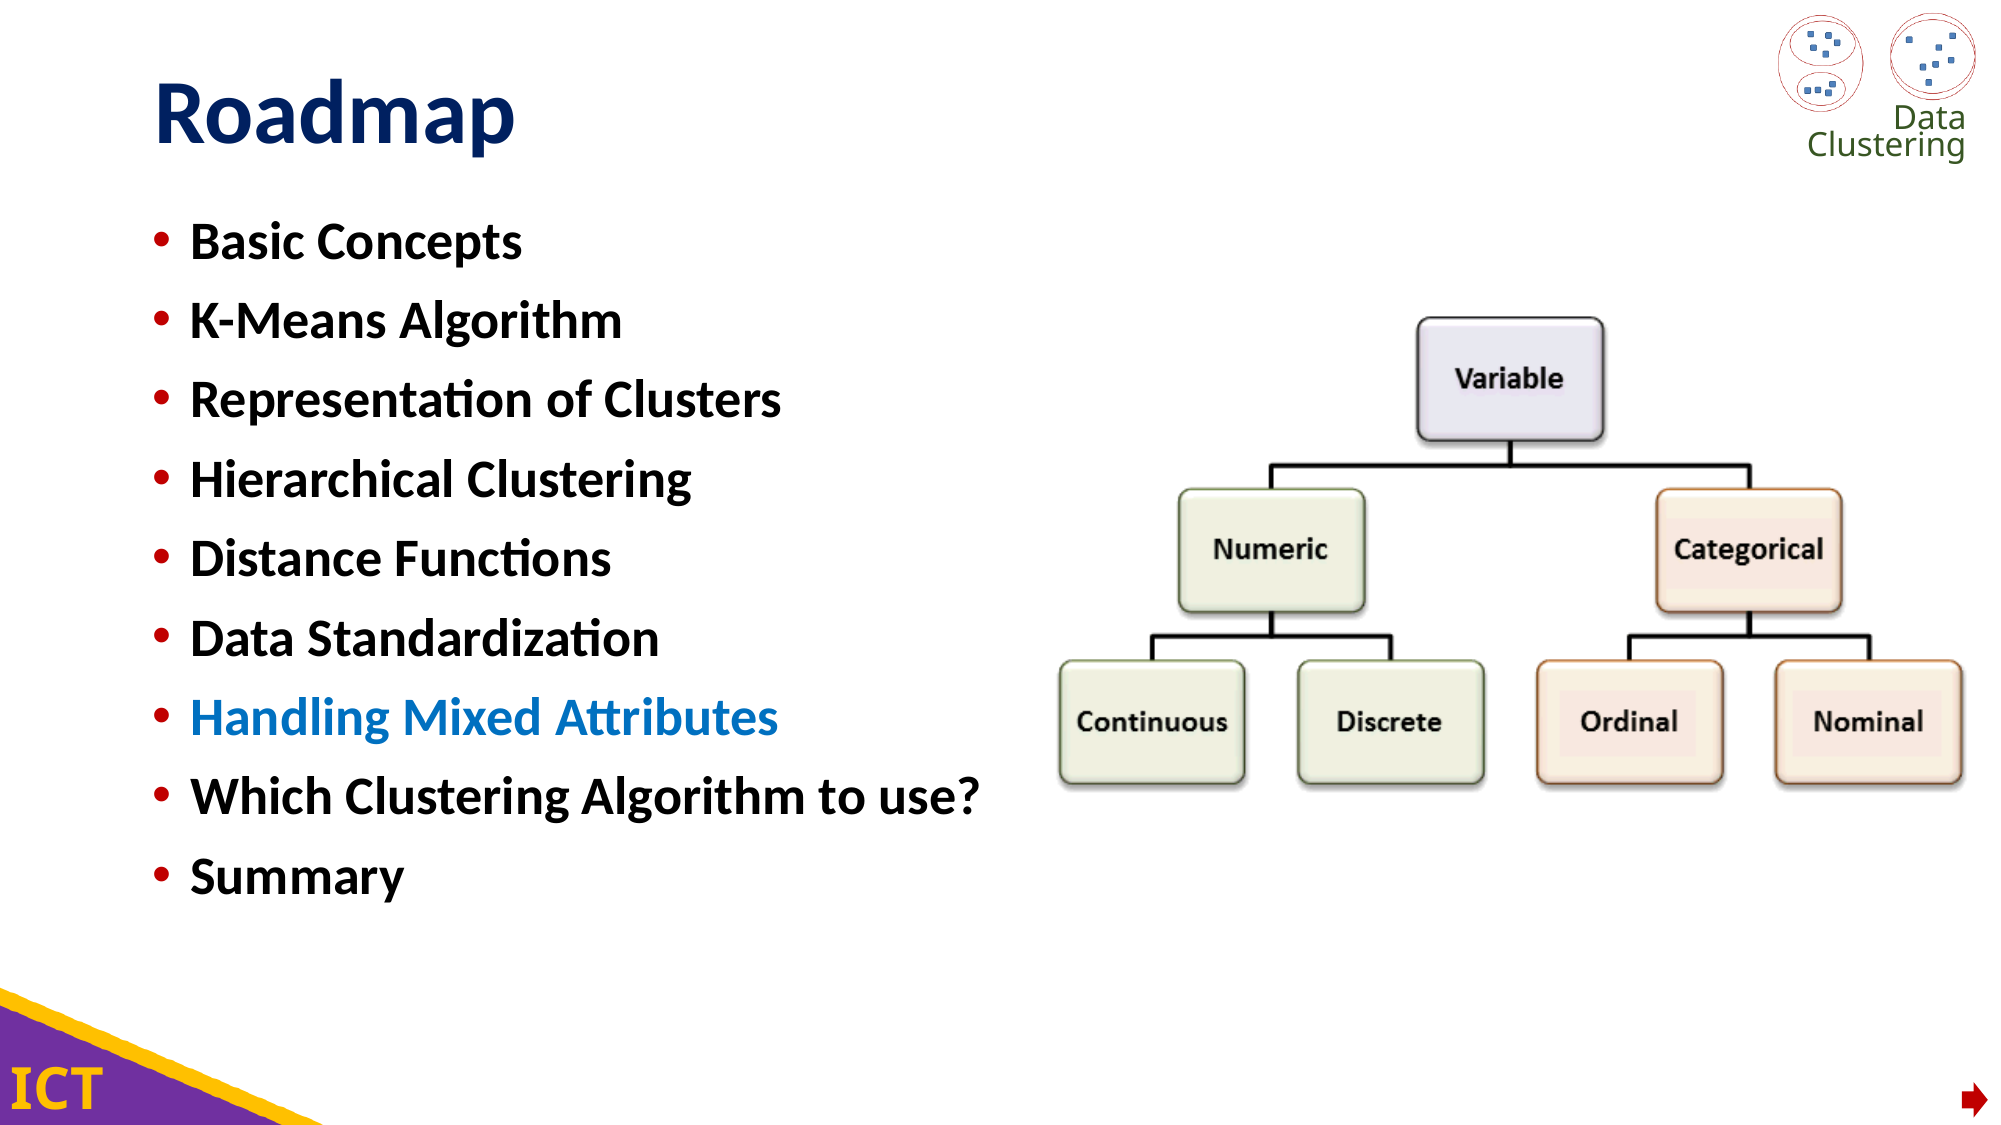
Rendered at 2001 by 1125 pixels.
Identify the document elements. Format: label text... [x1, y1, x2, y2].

text_box Data Clustering [1779, 120, 1982, 171]
picture [1761, 1, 1989, 120]
list Basic Concepts K-Means Algorithm Representation of Clusters Hierarchical Clustering Distance Functions Data Standardization Handling Mixed Attributes Which Clustering Algorithm to use? Summary [137, 204, 1488, 1068]
picture [0, 963, 331, 1125]
title Roadmap [139, 20, 1490, 208]
text_box [1961, 1082, 1988, 1118]
picture [1047, 287, 1973, 813]
